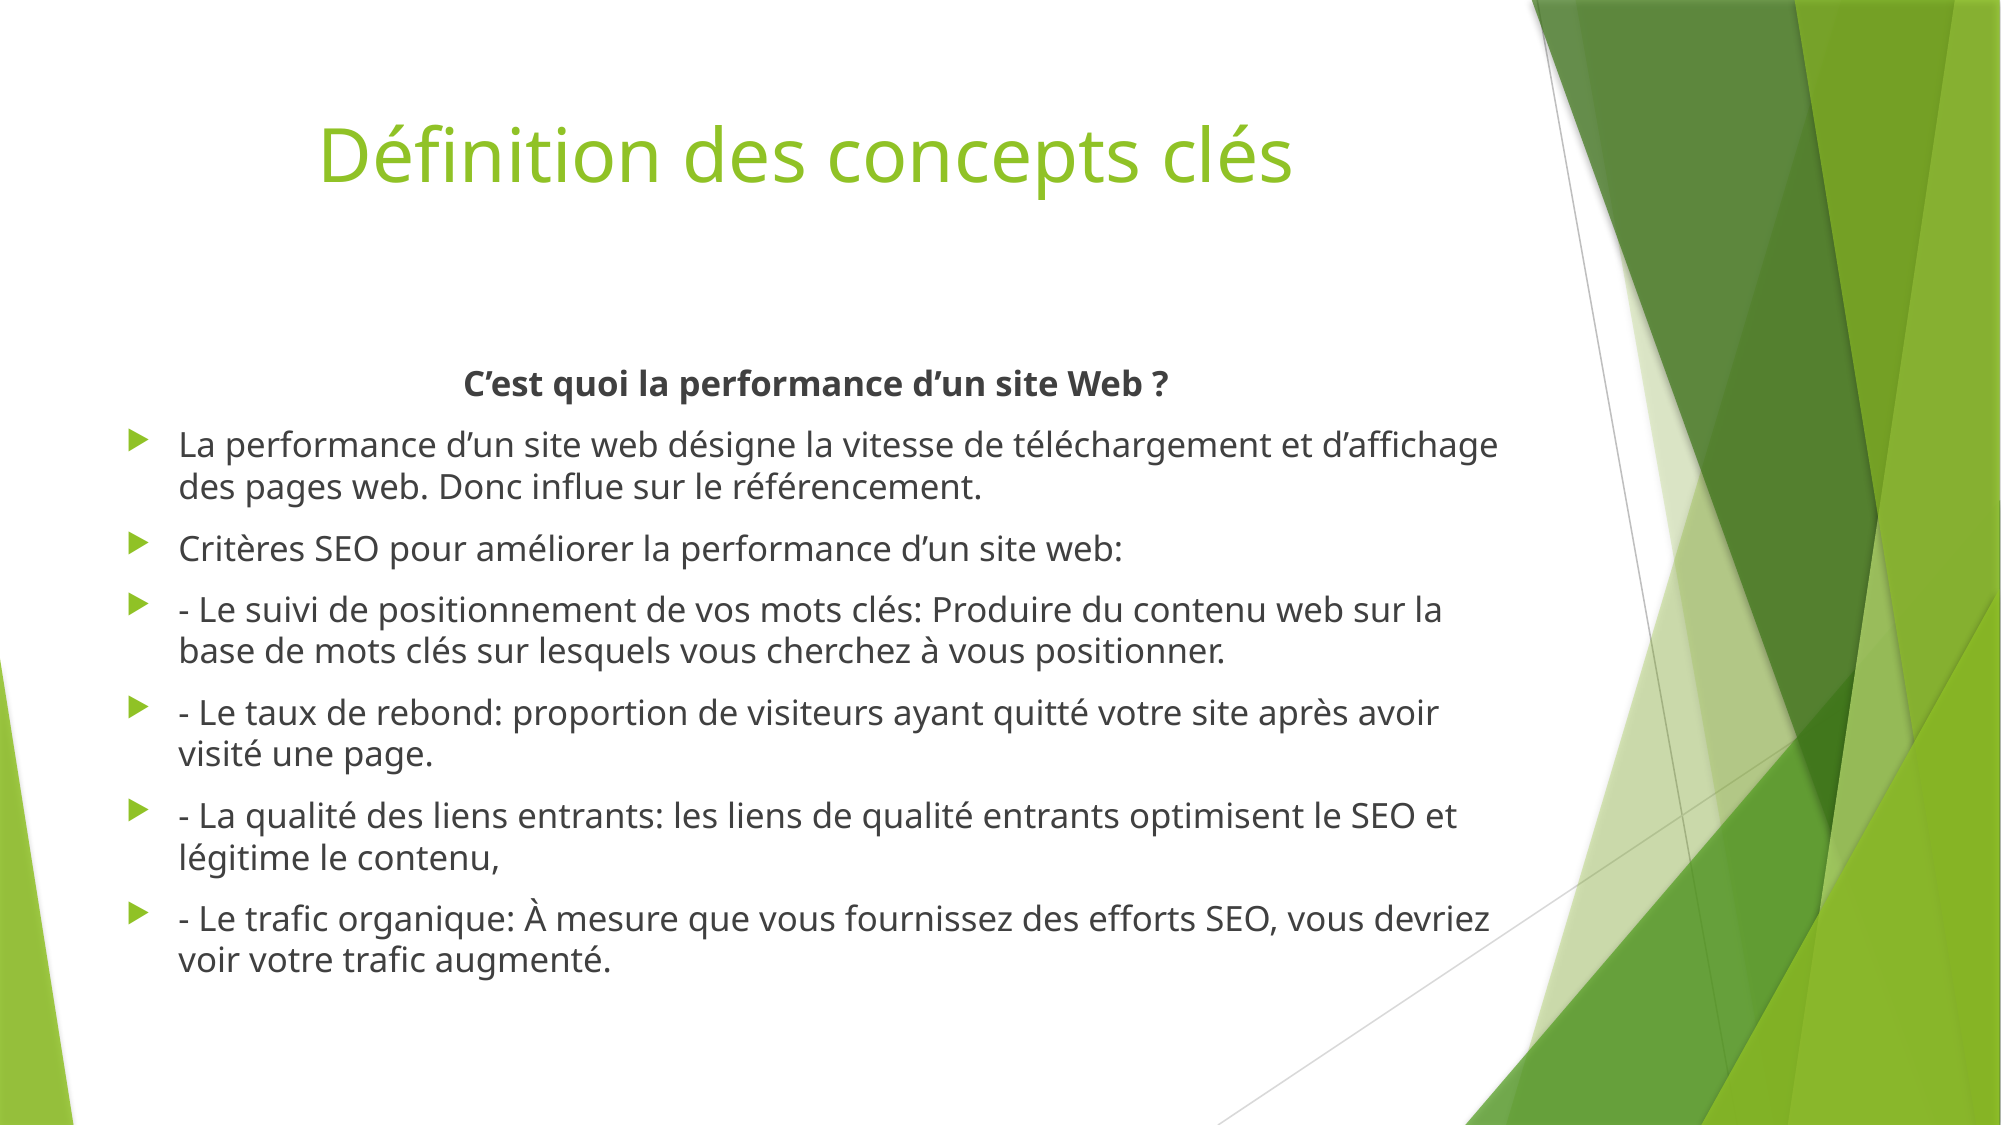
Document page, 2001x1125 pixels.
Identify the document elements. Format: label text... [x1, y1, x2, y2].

list C’est quoi la performance d’un site Web ? La performance d’un site web désigne la vitesse de téléchargement et d’affichage des pages web. Donc influe sur le référencement. Critères SEO pour améliorer la performance d’un site web: - Le suivi de positionnement de vos mots clés: Produire du contenu web sur la base de mots clés sur lesquels vous cherchez à vous positionner. - Le taux de rebond: proportion de visiteurs ayant quitté votre site après avoir visité une page. - La qualité des liens entrants: les liens de qualité entrants optimisent le SEO et légitime le contenu, - Le trafic organique: À mesure que vous fournissez des efforts SEO, vous devriez voir votre trafic augmenté. [111, 354, 1522, 992]
title Définition des concepts clés [111, 99, 1522, 317]
